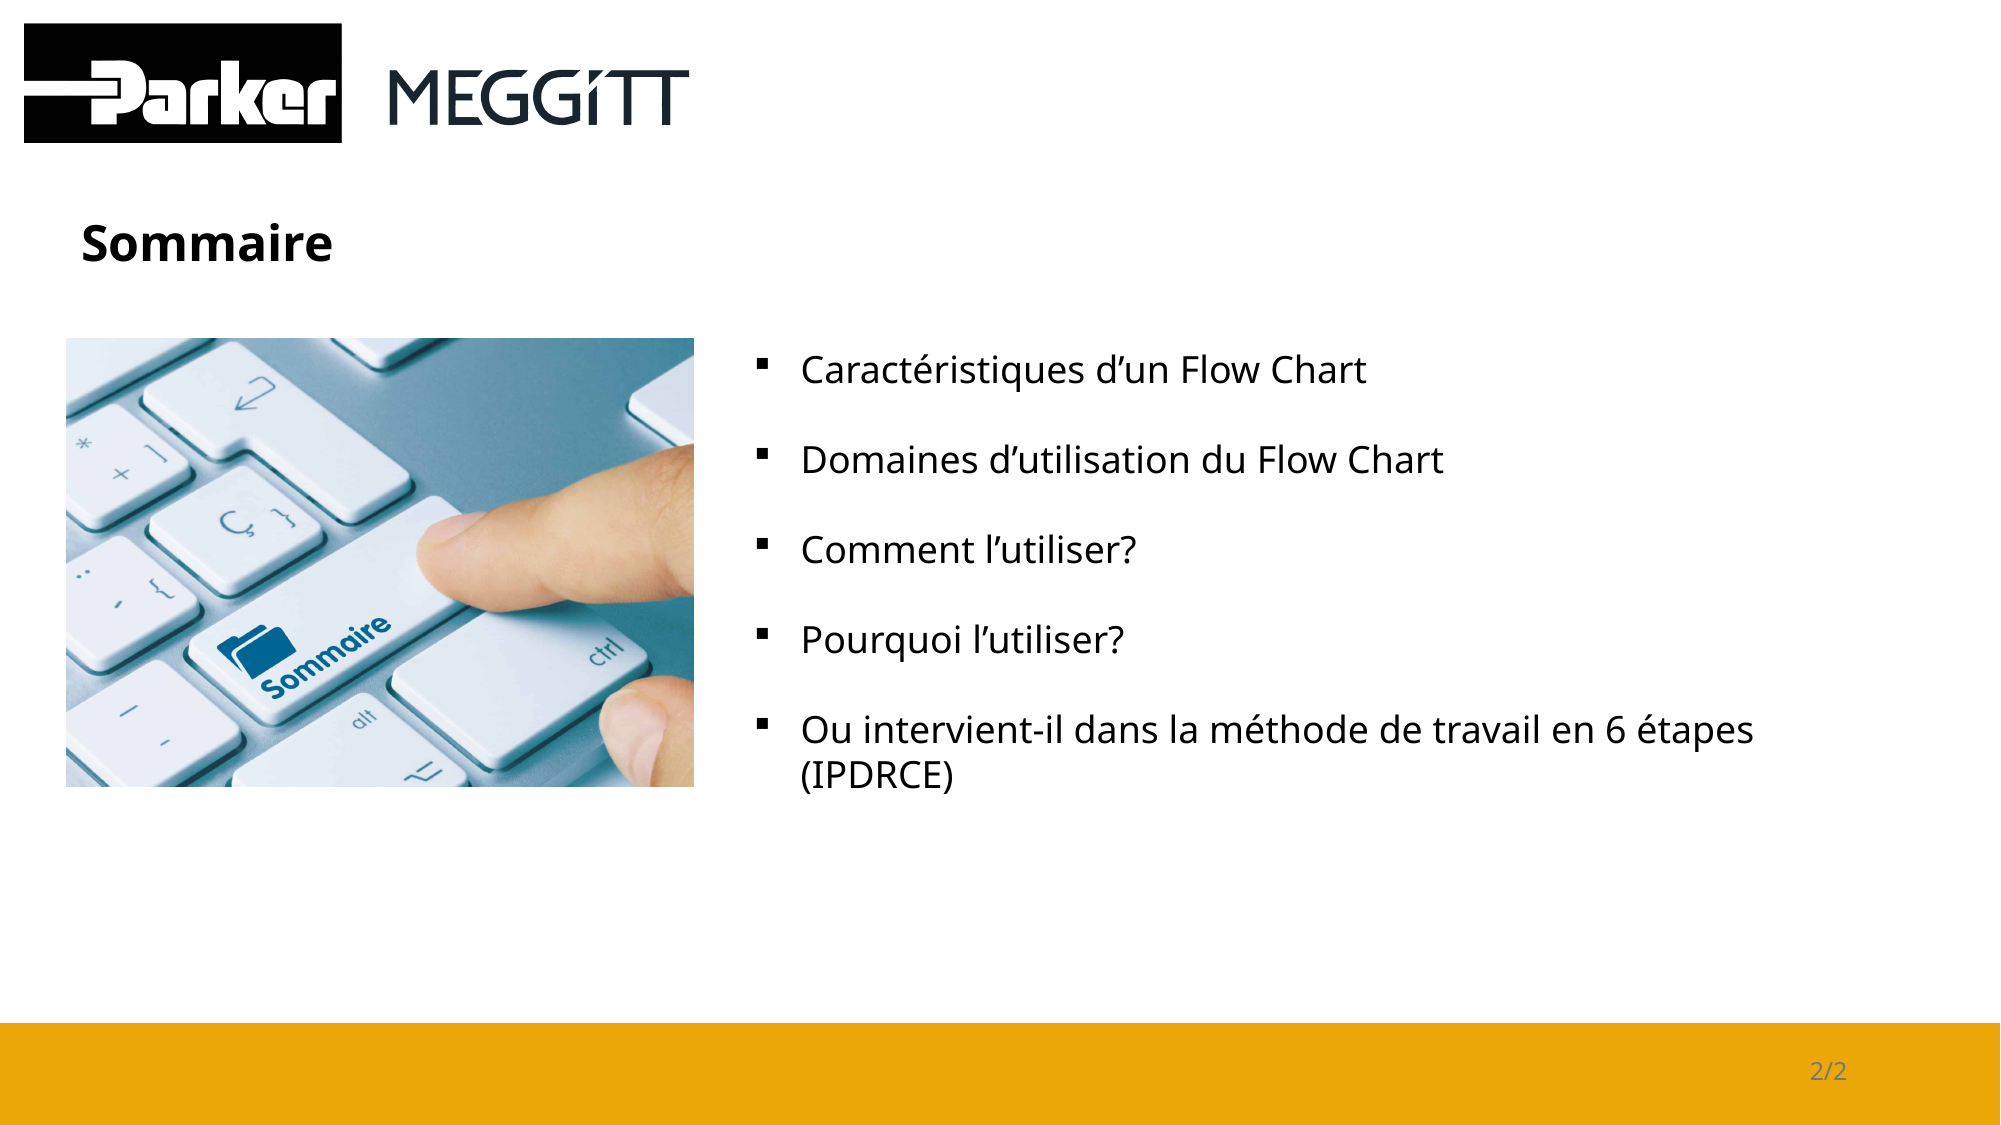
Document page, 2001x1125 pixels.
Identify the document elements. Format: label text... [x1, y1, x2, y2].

picture [65, 338, 694, 787]
picture [23, 21, 694, 145]
picture [0, 1023, 2000, 1125]
text_box Caractéristiques d’un Flow Chart Domaines d’utilisation du Flow Chart Comment l’utiliser? Pourquoi l’utiliser? Ou intervient-il dans la méthode de travail en 6 étapes (IPDRCE) [738, 338, 1875, 849]
text_box Sommaire [66, 203, 1345, 279]
